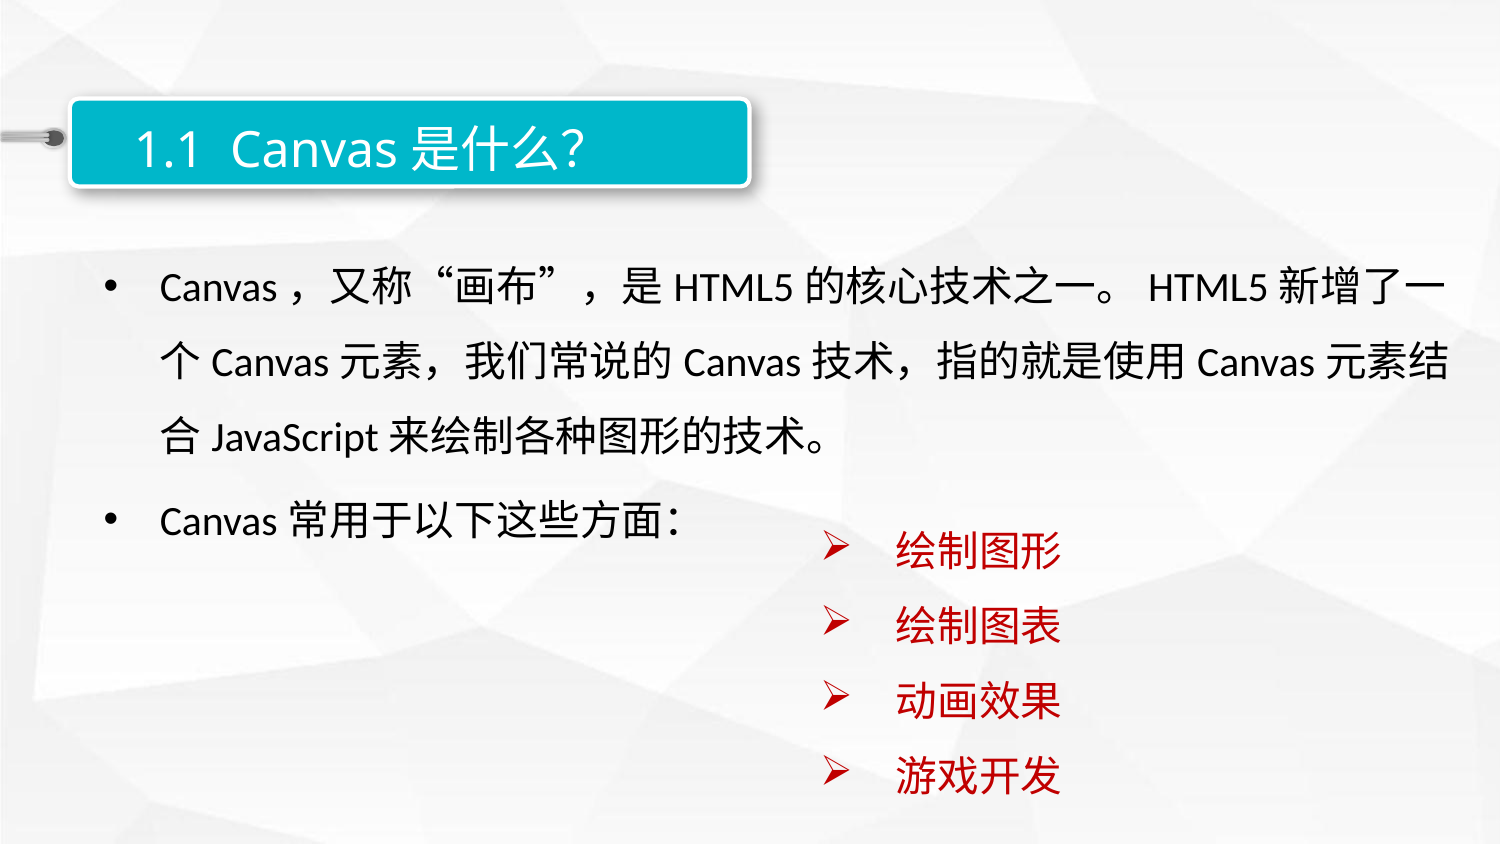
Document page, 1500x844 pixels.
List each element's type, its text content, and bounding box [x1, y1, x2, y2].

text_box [40, 128, 67, 149]
text_box [67, 96, 752, 189]
text_box 绘制图形 绘制图表 动画效果 游戏开发 [805, 492, 1078, 808]
picture [0, 0, 1500, 844]
text_box 1.1 Canvas是什么？ [40, 110, 727, 185]
text_box Canvas，又称“画布”，是HTML5的核心技术之一。HTML5新增了一个Canvas元素，我们常说的Canvas技术，指的就是使用Canvas元素结合JavaScript来绘制各种图形的技术。 Canvas常用于以下这些方面： [88, 227, 1469, 611]
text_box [1, 133, 49, 142]
